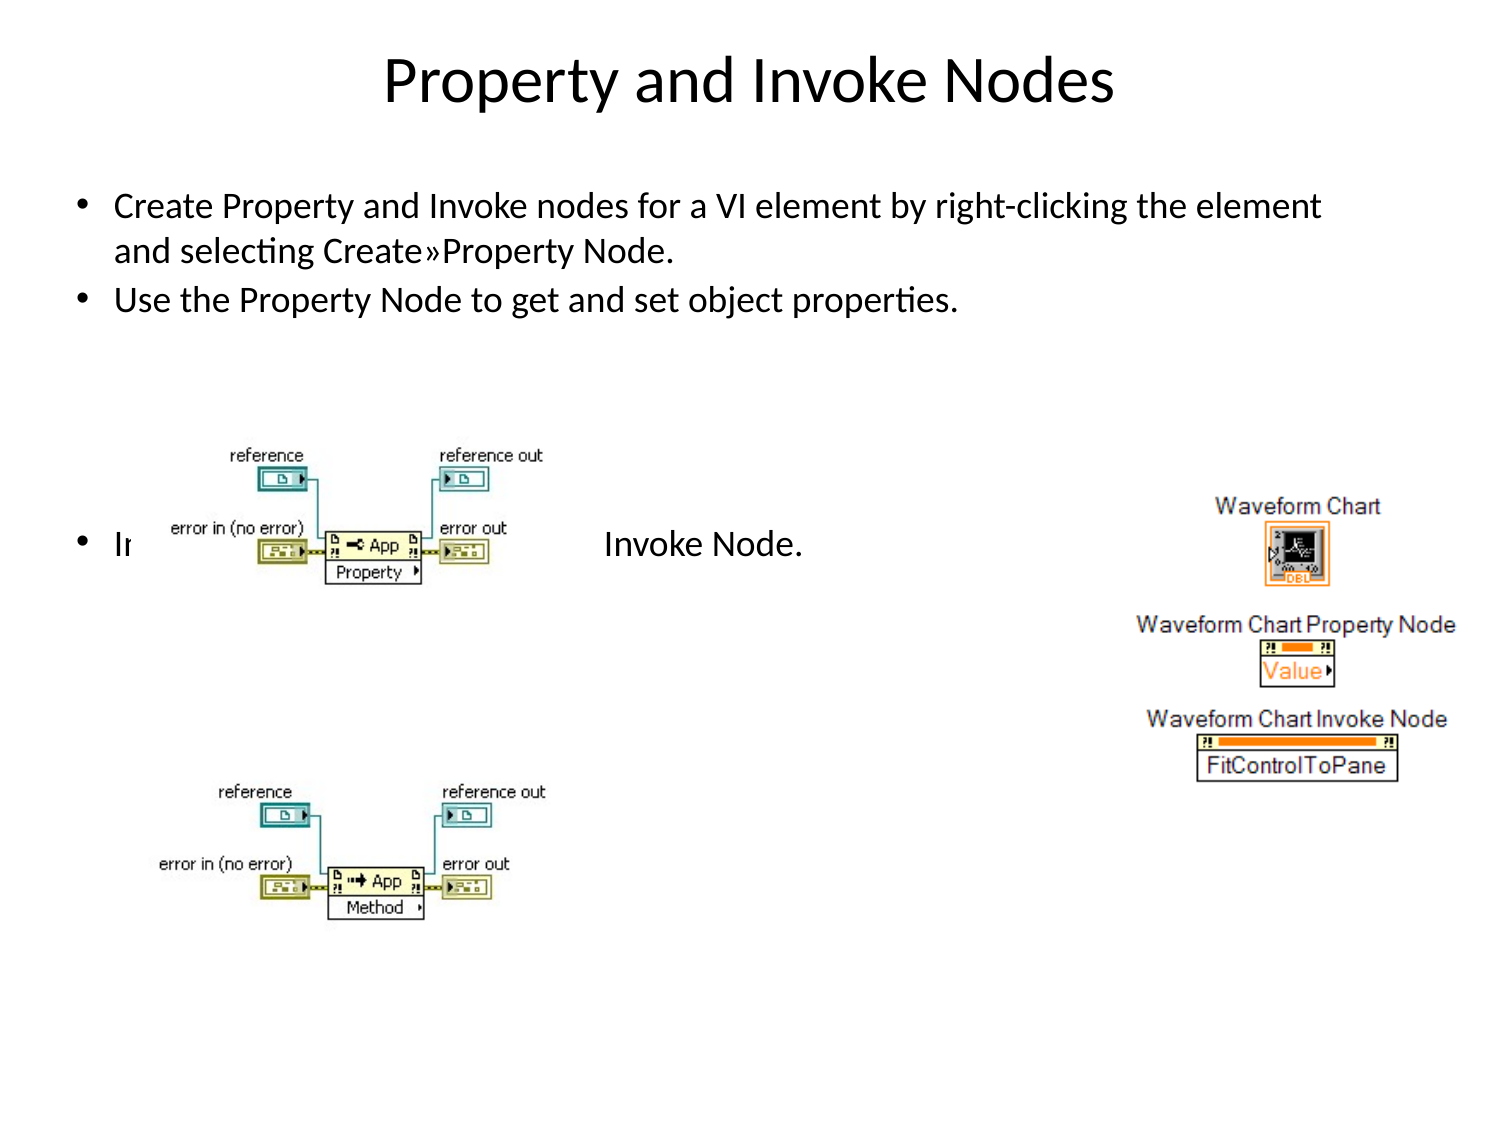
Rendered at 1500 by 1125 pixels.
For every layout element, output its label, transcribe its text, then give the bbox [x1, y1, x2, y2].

picture [1124, 487, 1474, 820]
picture [99, 755, 616, 940]
picture [130, 424, 596, 607]
text_box Create Property and Invoke nodes for a VI element by right-clicking the element and selecting Create»Property Node. Use the Property Node to get and set object properties. Invoke object methods with the Invoke Node. [65, 176, 1391, 568]
text_box Property and Invoke Nodes [0, 31, 1500, 120]
